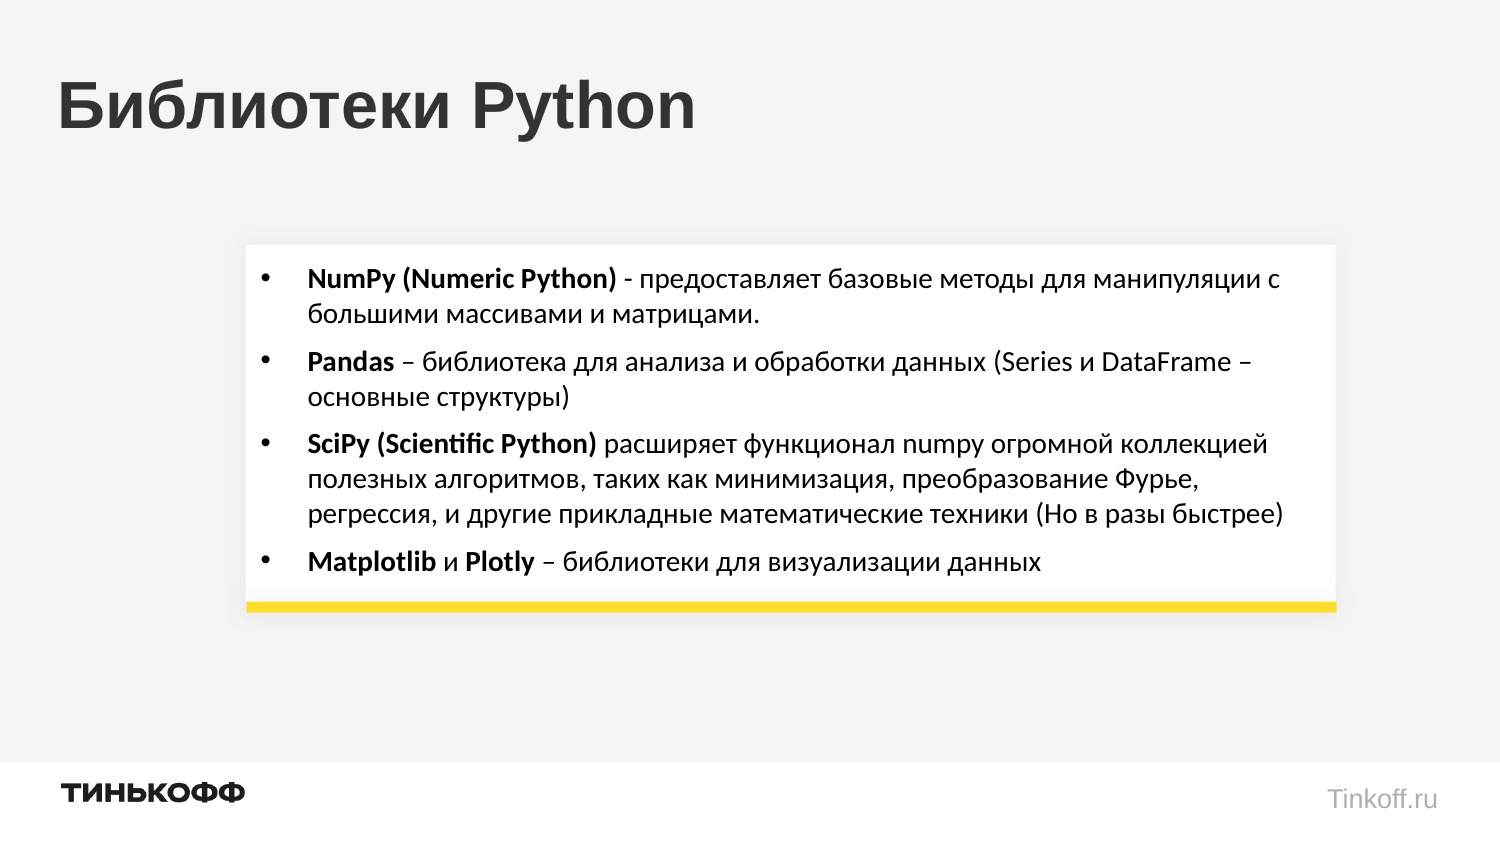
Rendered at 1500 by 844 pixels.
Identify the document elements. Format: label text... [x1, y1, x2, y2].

picture [61, 782, 245, 803]
title Библиотеки Python [42, 46, 1410, 174]
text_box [245, 244, 1337, 628]
